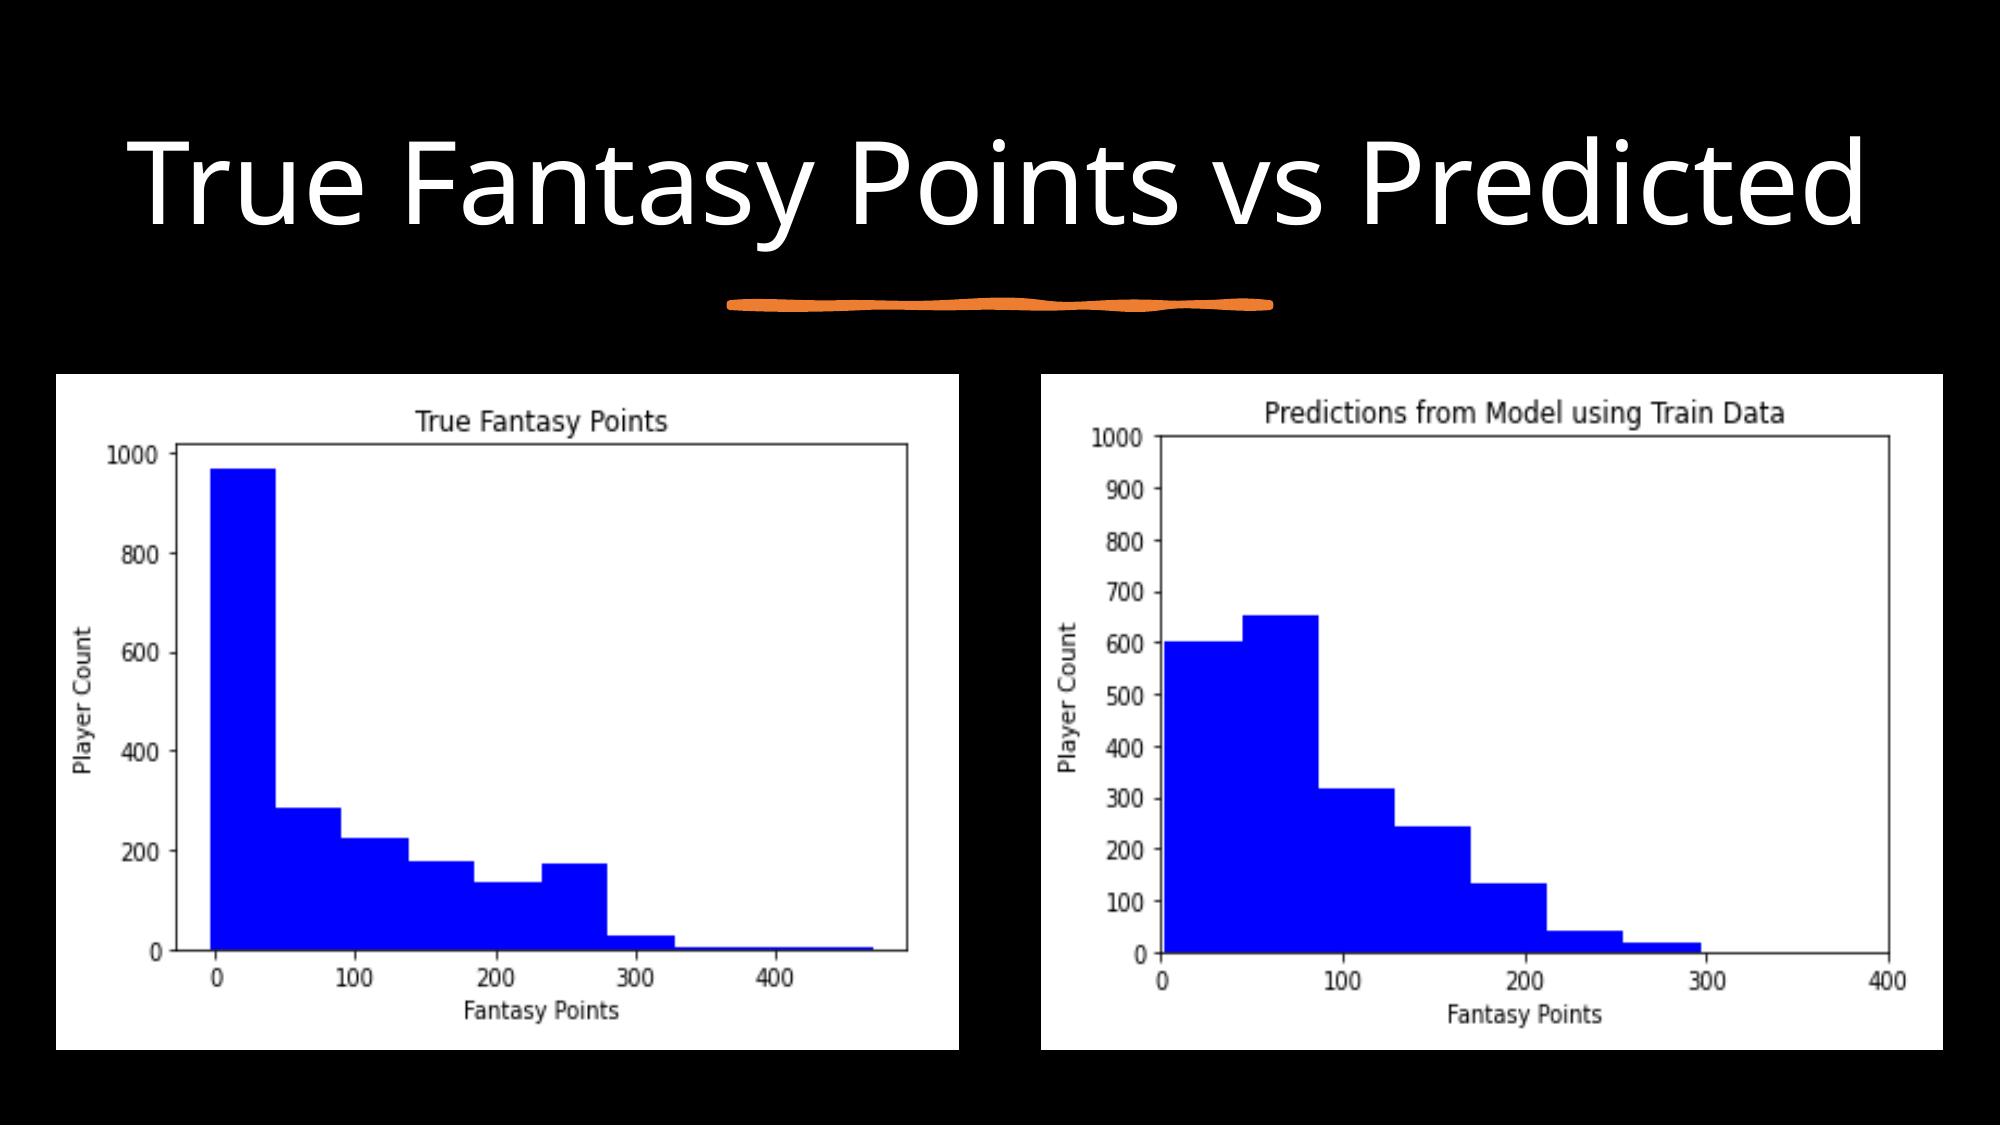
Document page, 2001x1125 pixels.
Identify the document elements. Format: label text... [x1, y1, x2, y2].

text_box [728, 299, 1271, 310]
picture [1041, 374, 1944, 1050]
title True Fantasy Points vs Predicted [104, 75, 1895, 300]
picture [56, 374, 959, 1050]
text_box [0, 0, 2000, 1125]
